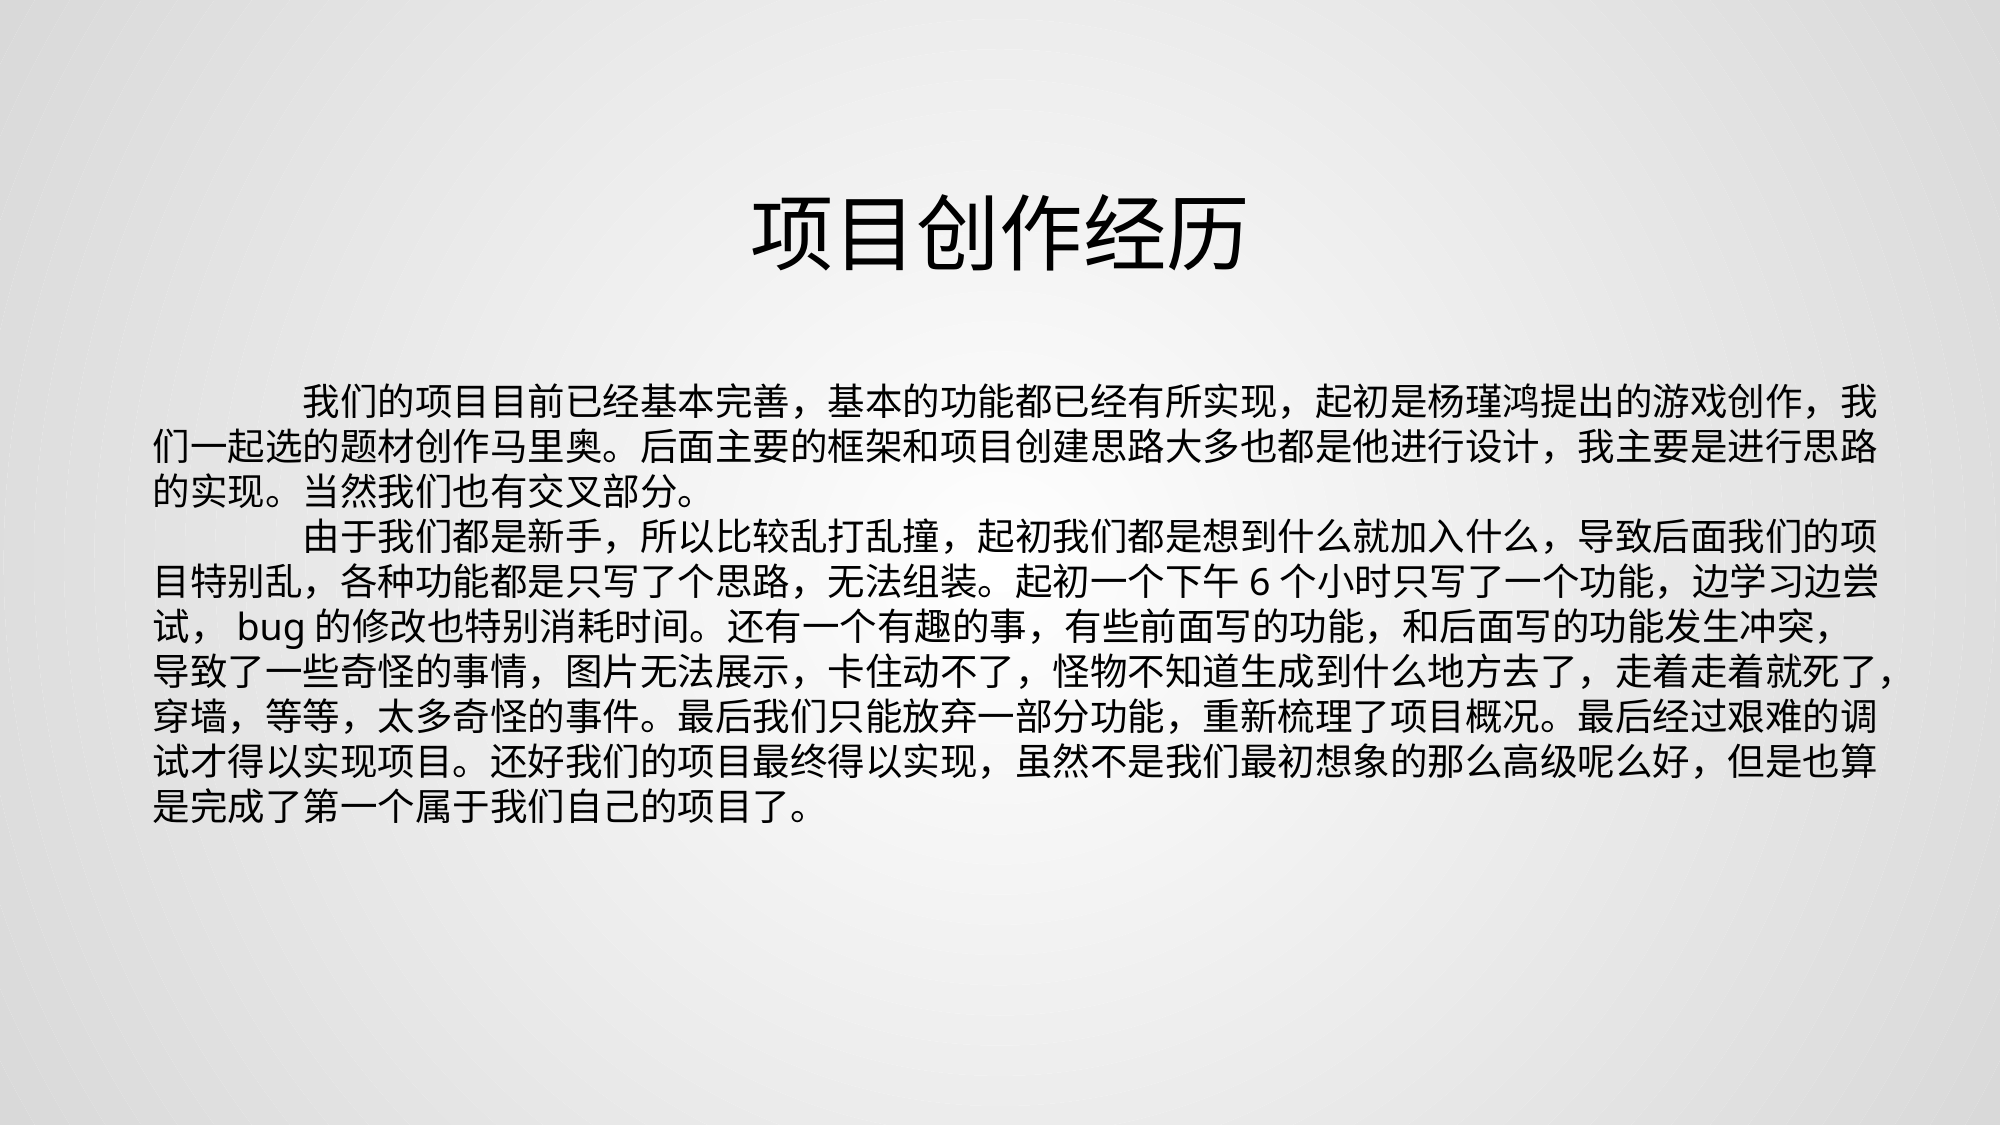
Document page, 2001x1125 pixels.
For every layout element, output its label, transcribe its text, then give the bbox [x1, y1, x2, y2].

text_box 项目创作经历 [504, 173, 1496, 289]
text_box 我们的项目目前已经基本完善，基本的功能都已经有所实现，起初是杨瑾鸿提出的游戏创作，我们一起选的题材创作马里奥。后面主要的框架和项目创建思路大多也都是他进行设计，我主要是进行思路的实现。当然我们也有交叉部分。 由于我们都是新手，所以比较乱打乱撞，起初我们都是想到什么就加入什么，导致后面我们的项目特别乱，各种功能都是只写了个思路，无法组装。起初一个下午6个小时只写了一个功能，边学习边尝试，bug的修改也特别消耗时间。还有一个有趣的事，有些前面写的功能，和后面写的功能发生冲突，导致了一些奇怪的事情，图片无法展示，卡住动不了，怪物不知道生成到什么地方去了，走着走着就死了，穿墙，等等，太多奇怪的事件。最后我们只能放弃一部分功能，重新梳理了项目概况。最后经过艰难的调试才得以实现项目。还好我们的项目最终得以实现，虽然不是我们最初想象的那么高级呢么好，但是也算是完成了第一个属于我们自己的项目了。 [137, 370, 1903, 881]
